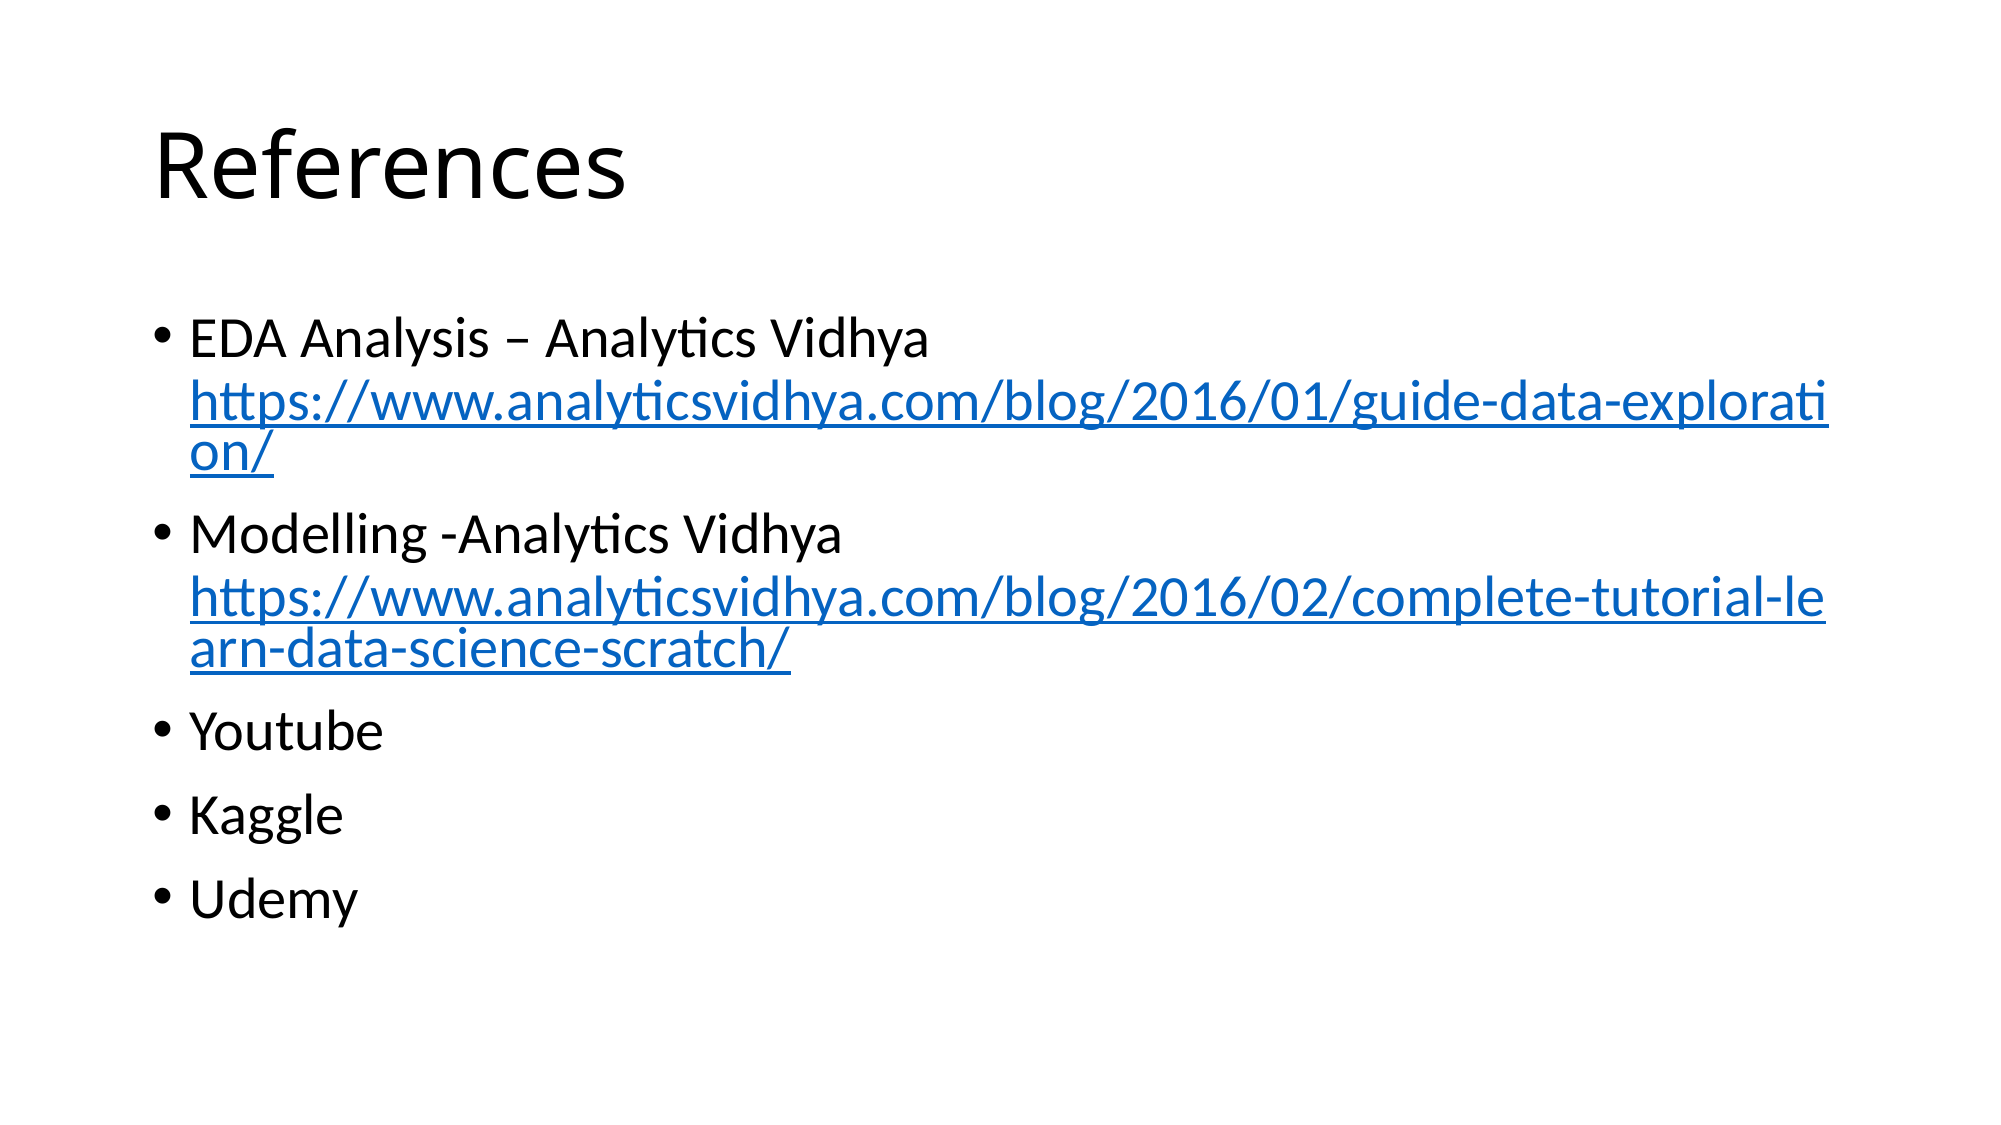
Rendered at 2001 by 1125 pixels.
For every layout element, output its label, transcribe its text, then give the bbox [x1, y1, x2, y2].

title References [137, 59, 1863, 278]
list EDA Analysis – Analytics Vidhya https://www.analyticsvidhya.com/blog/2016/01/guide-data-exploration/ Modelling -Analytics Vidhya https://www.analyticsvidhya.com/blog/2016/02/complete-tutorial-learn-data-science-scratch/ Youtube Kaggle Udemy [137, 299, 1863, 1014]
